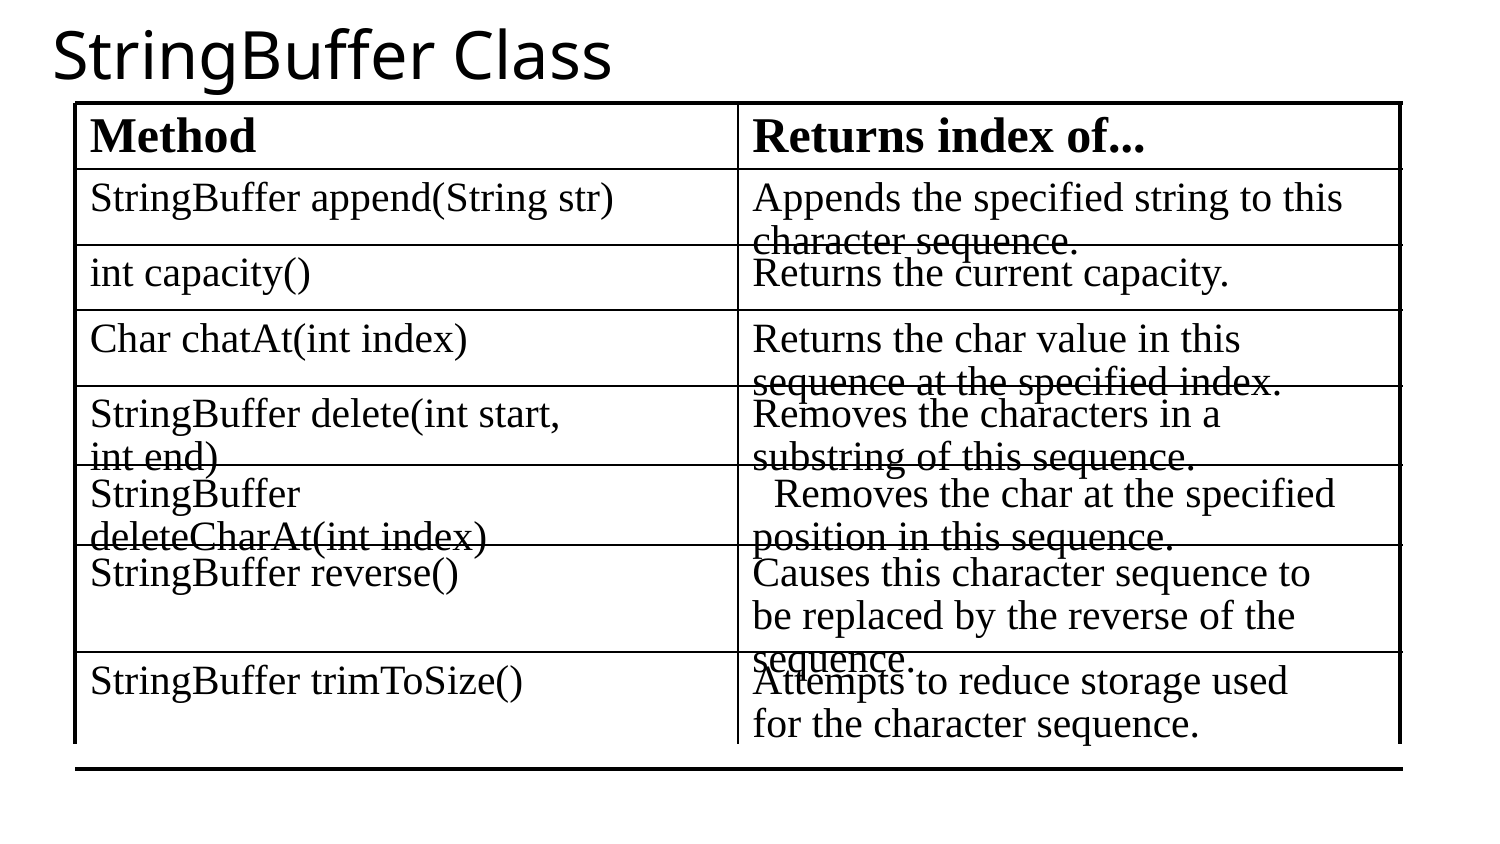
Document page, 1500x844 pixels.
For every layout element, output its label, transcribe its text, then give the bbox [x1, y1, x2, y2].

text_box StringBuffer Class [37, 0, 1462, 103]
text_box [74, 102, 1404, 770]
